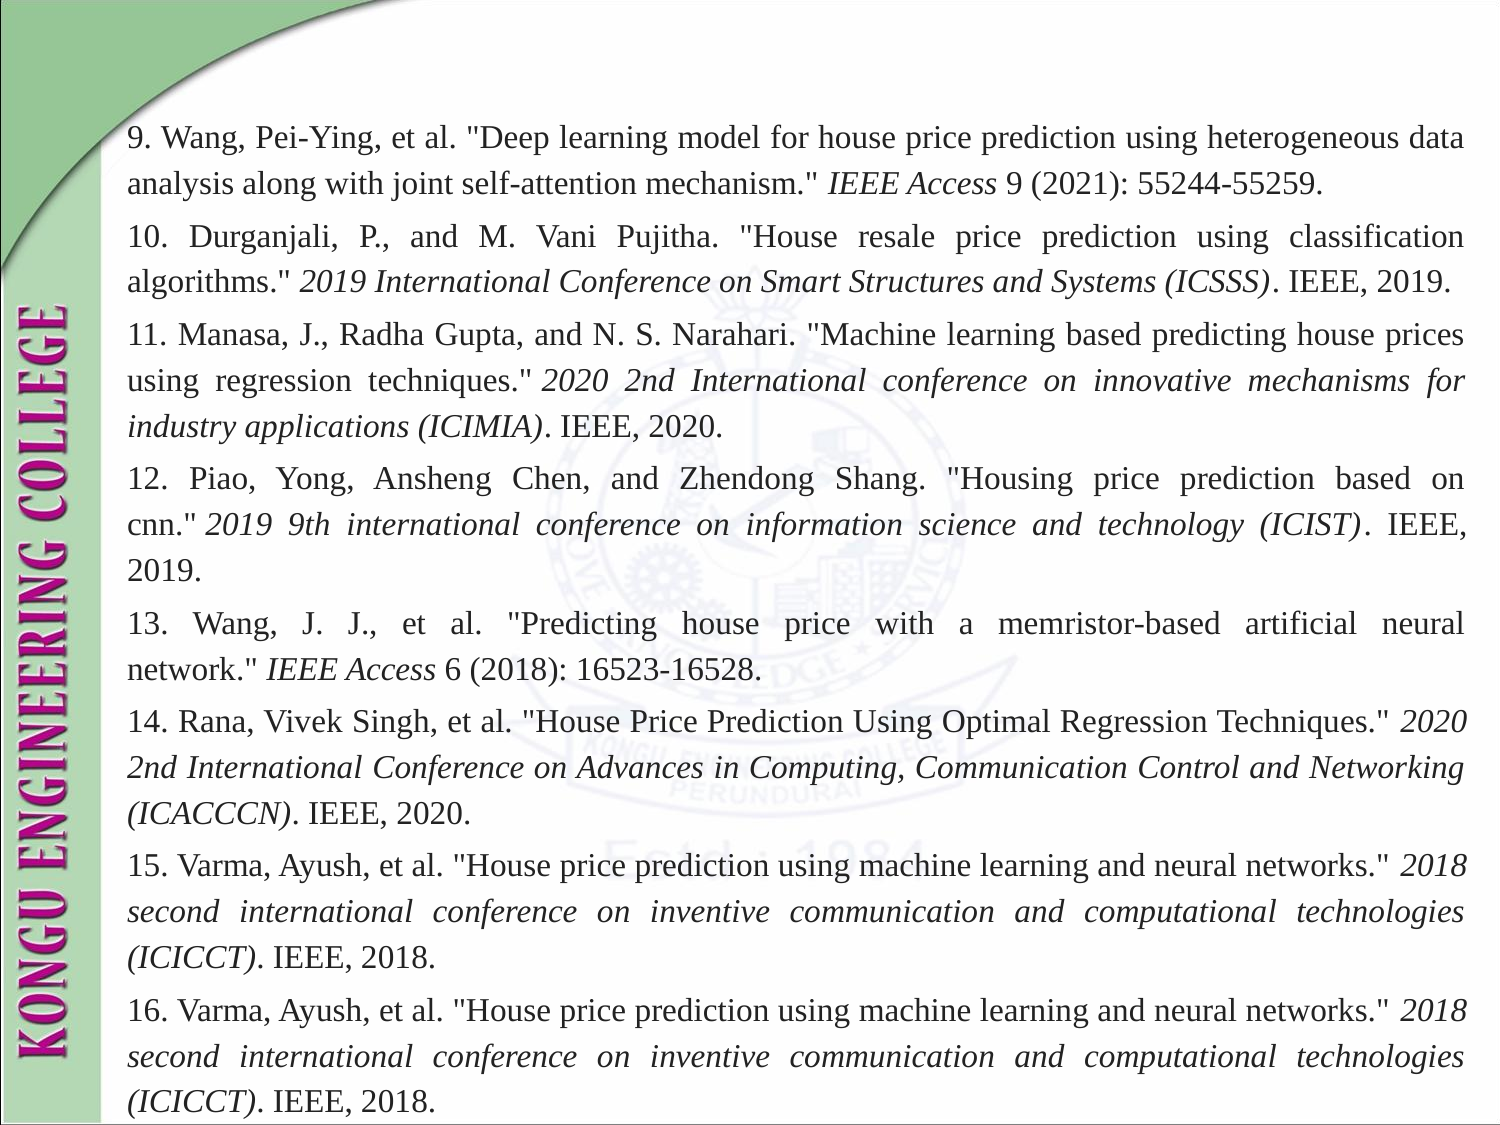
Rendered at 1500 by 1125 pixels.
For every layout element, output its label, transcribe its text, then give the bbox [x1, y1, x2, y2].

picture [0, 0, 1500, 1125]
list 9. Wang, Pei-Ying, et al. "Deep learning model for house price prediction using heterogeneous data analysis along with joint self-attention mechanism." IEEE Access 9 (2021): 55244-55259. 10. Durganjali, P., and M. Vani Pujitha. "House resale price prediction using classification algorithms." 2019 International Conference on Smart Structures and Systems (ICSSS). IEEE, 2019. 11. Manasa, J., Radha Gupta, and N. S. Narahari. "Machine learning based predicting house prices using regression techniques." 2020 2nd International conference on innovative mechanisms for industry applications (ICIMIA). IEEE, 2020. 12. Piao, Yong, Ansheng Chen, and Zhendong Shang. "Housing price prediction based on cnn." 2019 9th international conference on information science and technology (ICIST). IEEE, 2019. 13. Wang, J. J., et al. "Predicting house price with a memristor-based artificial neural network." IEEE Access 6 (2018): 16523-16528. 14. Rana, Vivek Singh, et al. "House Price Prediction Using Optimal Regression Techniques." 2020 2nd International Conference on Advances in Computing, Communication Control and Networking (ICACCCN). IEEE, 2020. 15. Varma, Ayush, et al. "House price prediction using machine learning and neural networks." 2018 second international conference on inventive communication and computational technologies (ICICCT). IEEE, 2018. 16. Varma, Ayush, et al. "House price prediction using machine learning and neural networks." 2018 second international conference on inventive communication and computational technologies (ICICCT). IEEE, 2018. [111, 101, 1483, 1008]
